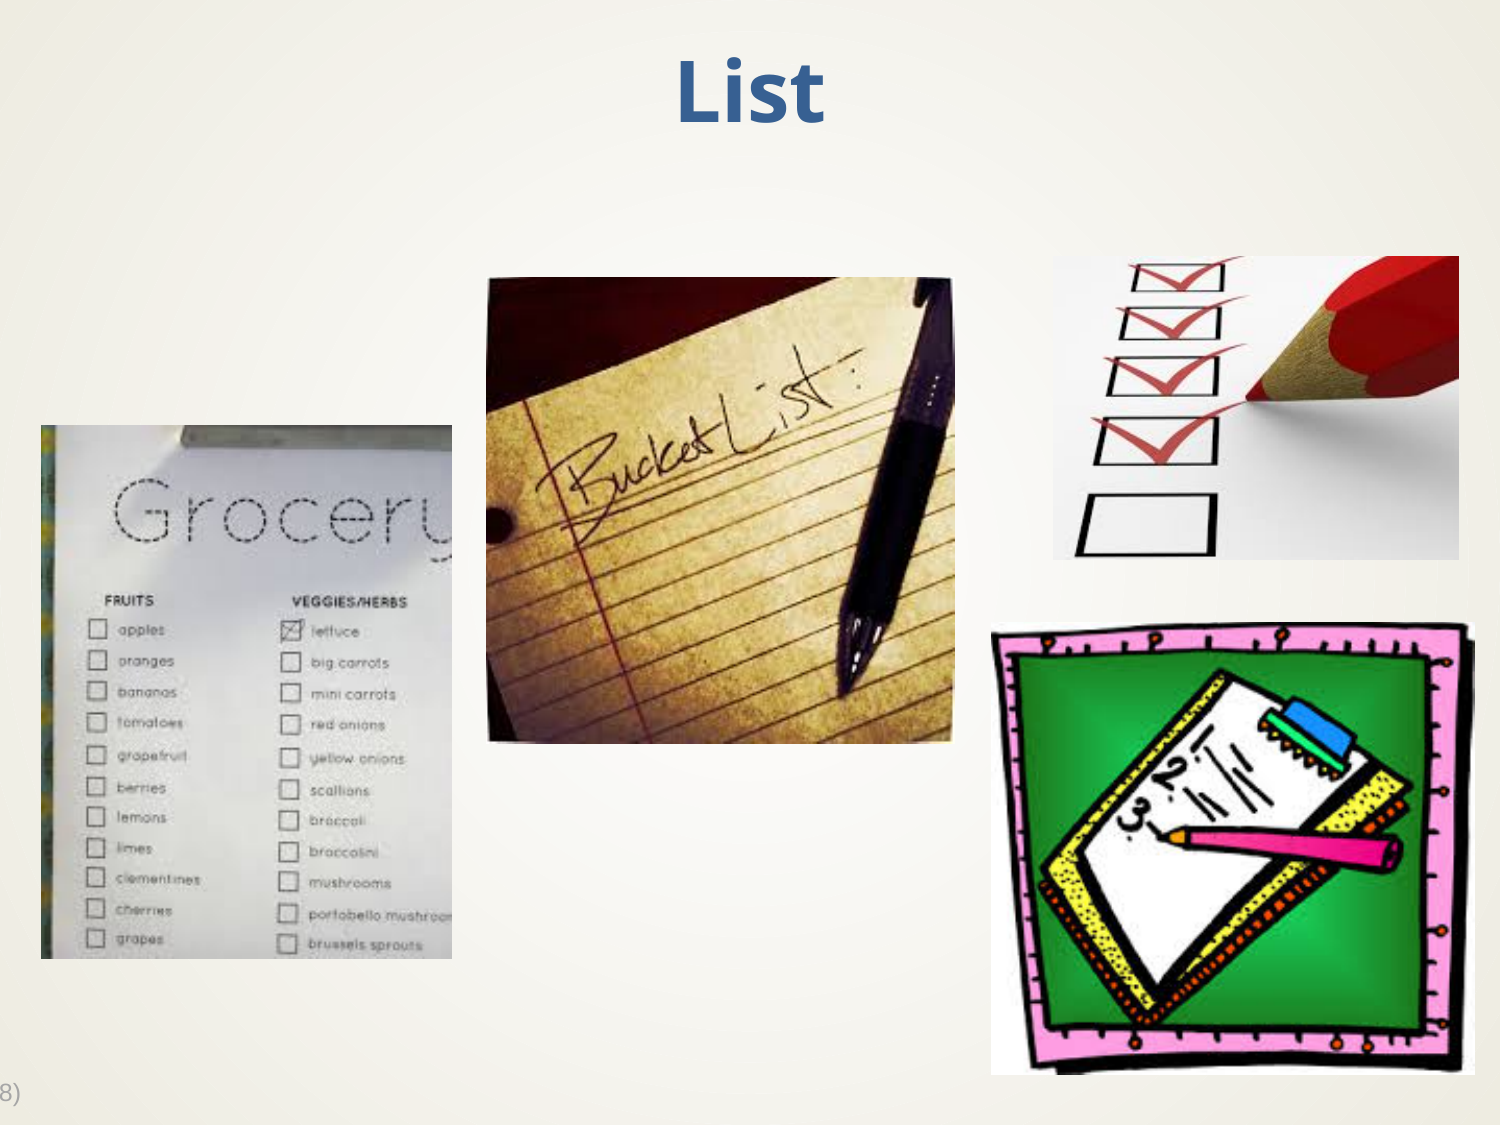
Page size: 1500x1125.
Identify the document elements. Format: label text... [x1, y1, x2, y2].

title List [0, 24, 1500, 166]
picture [41, 425, 452, 959]
picture [485, 276, 955, 745]
picture [1053, 256, 1459, 560]
picture [991, 622, 1476, 1075]
